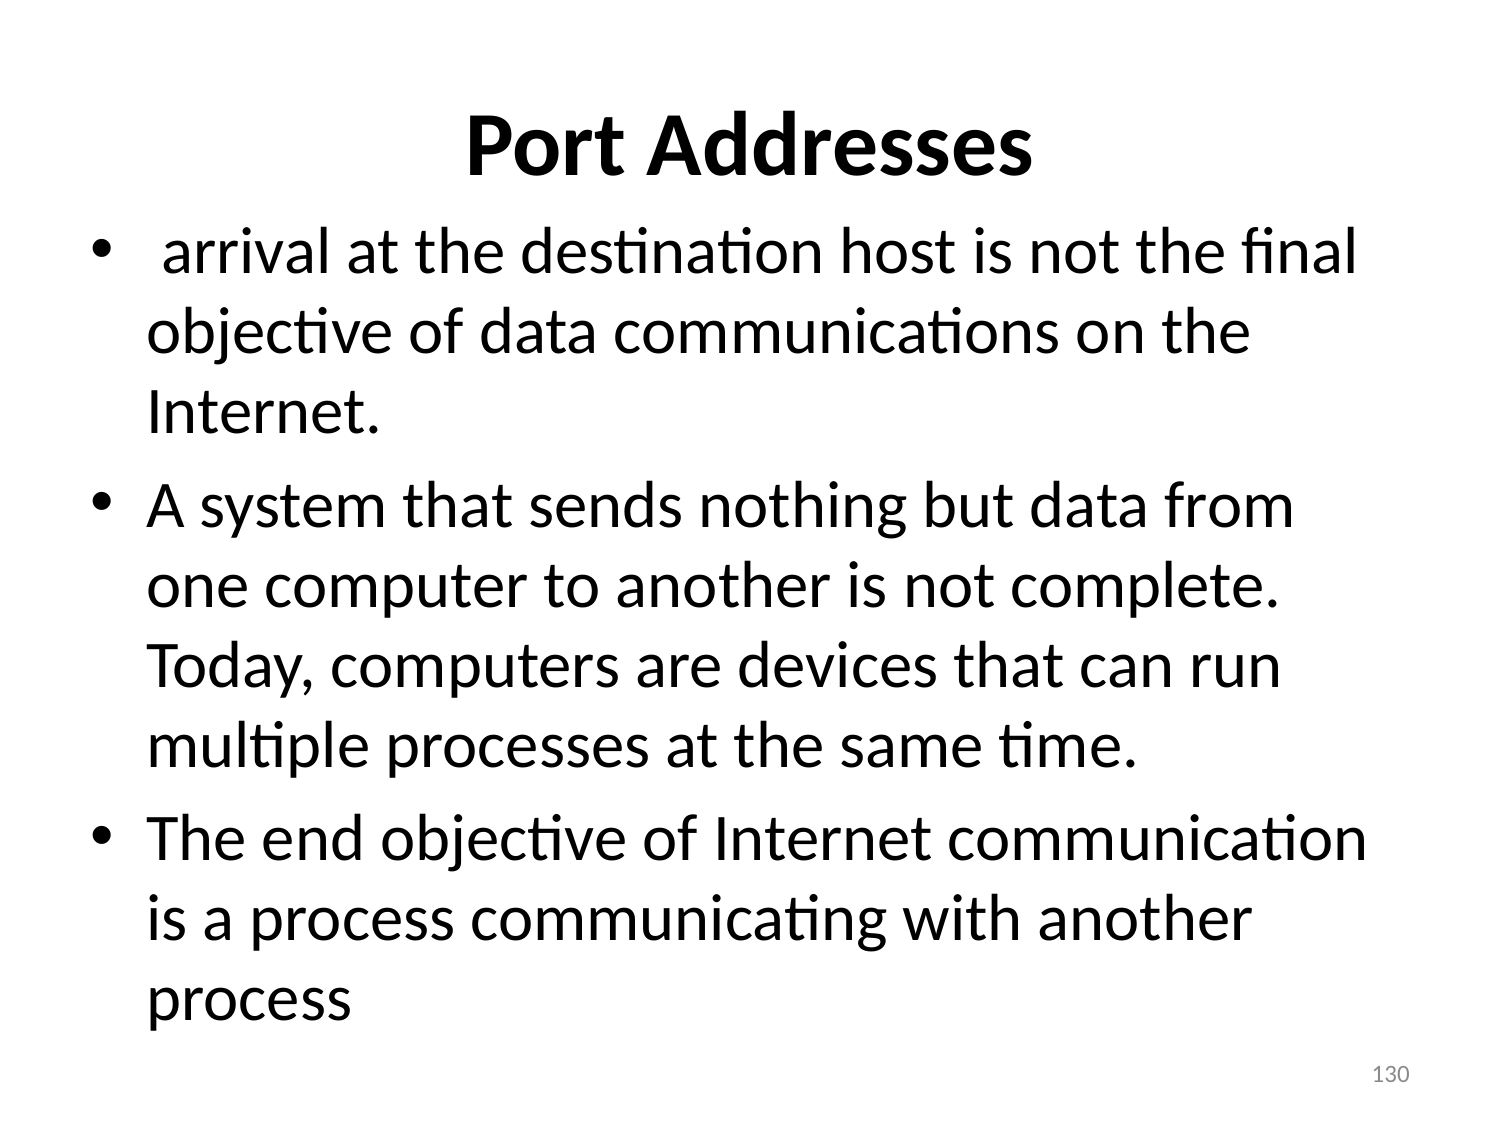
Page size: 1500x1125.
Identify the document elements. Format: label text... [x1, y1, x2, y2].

list arrival at the destination host is not the final objective of data communications on the Internet. A system that sends nothing but data from one computer to another is not complete. Today, computers are devices that can run multiple processes at the same time. The end objective of Internet communication is a process communicating with another process [75, 199, 1425, 1079]
slide_number 130 [1074, 1042, 1425, 1103]
title Port Addresses [75, 45, 1425, 199]
